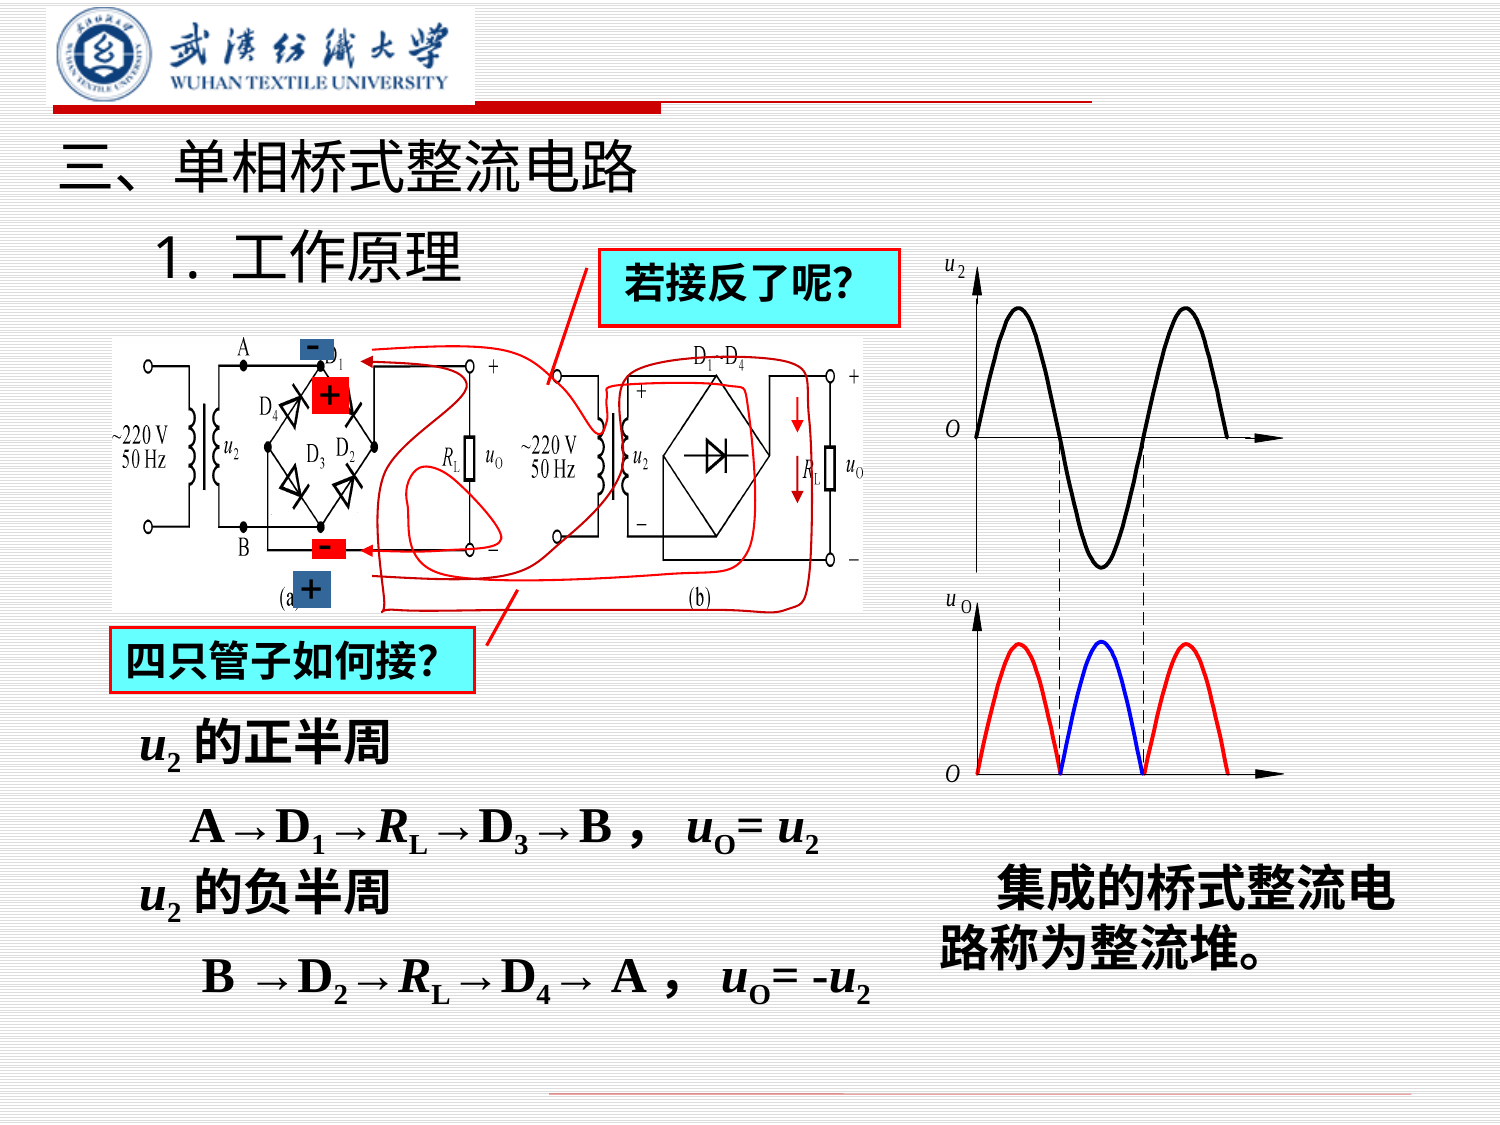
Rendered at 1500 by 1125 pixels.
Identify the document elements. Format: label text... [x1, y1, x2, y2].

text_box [1052, 633, 1151, 783]
picture [46, 7, 475, 105]
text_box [292, 339, 334, 609]
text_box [333, 337, 863, 611]
text_box 集成的桥式整流电路称为整流堆。 [924, 849, 1412, 984]
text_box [927, 243, 1286, 794]
text_box u2的负半周 B →D2→RL→D4→ A，uO= -u2 [124, 839, 1000, 1018]
title 三、单相桥式整流电路 [40, 145, 1190, 209]
text_box 1. 工作原理 [137, 212, 663, 298]
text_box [111, 337, 294, 611]
text_box 四只管子如何接？ [110, 627, 475, 693]
text_box 若接反了呢？ [599, 249, 900, 327]
text_box u2的正半周 A→D1→RL→D3→B，uO= u2 [124, 689, 862, 839]
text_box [340, 376, 350, 560]
